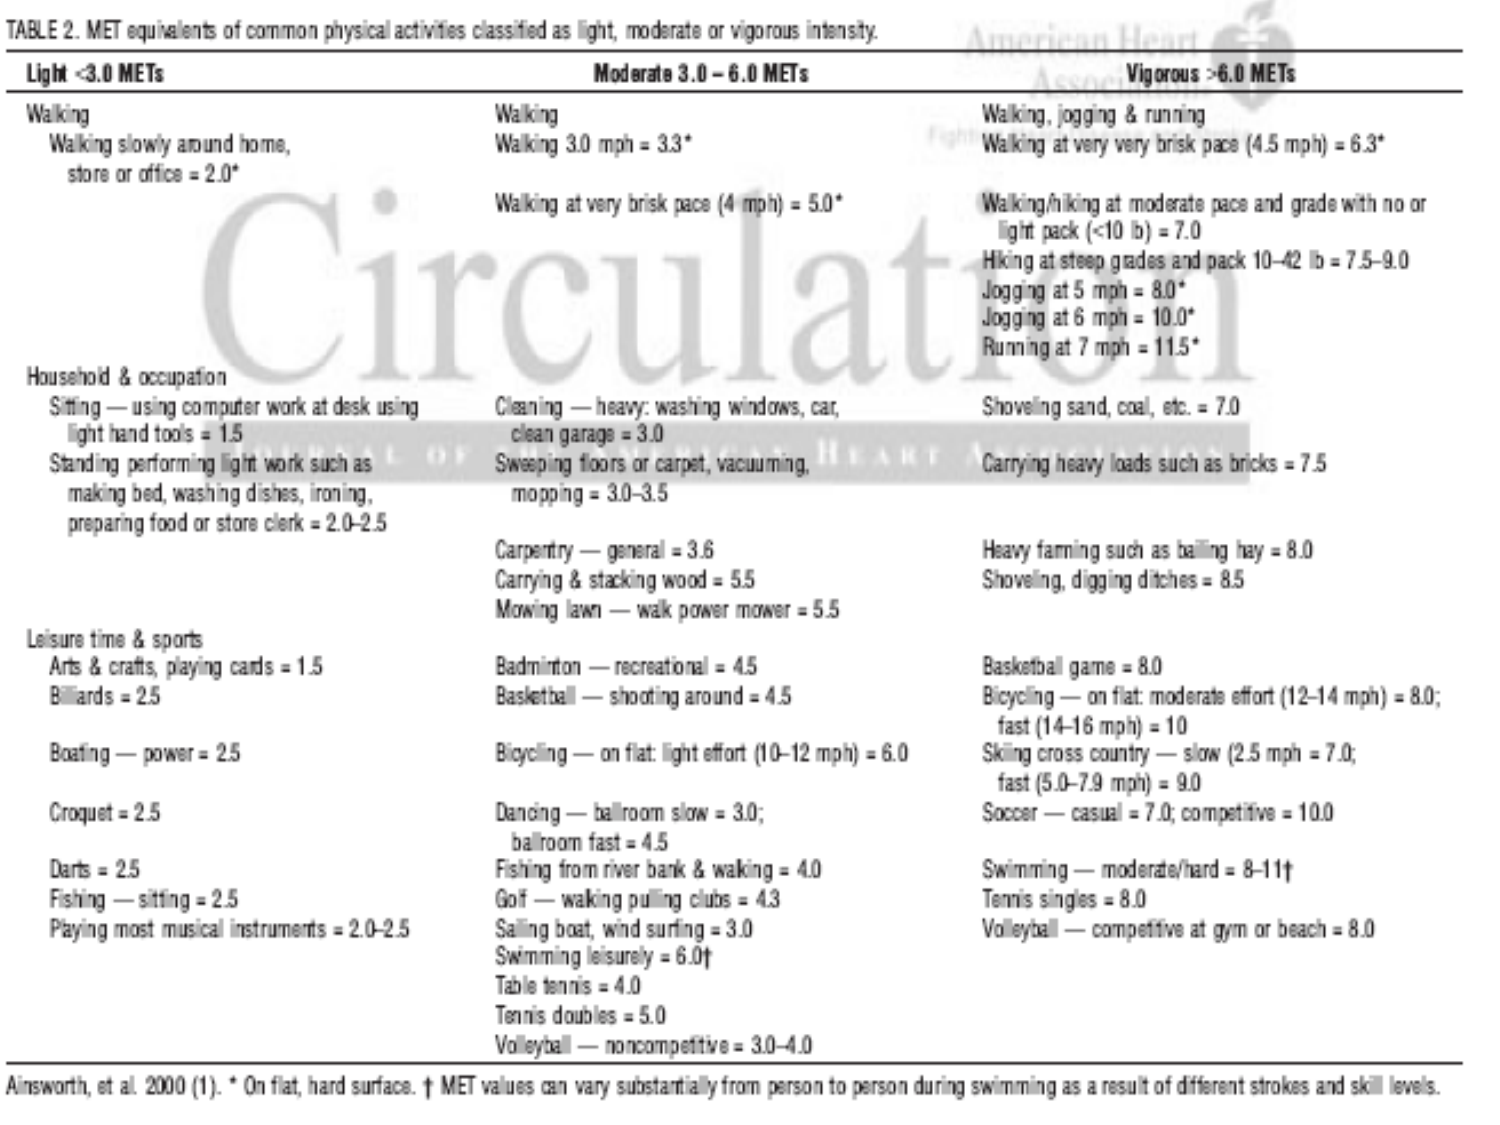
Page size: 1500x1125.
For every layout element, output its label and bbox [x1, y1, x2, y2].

list [0, 0, 1500, 1125]
